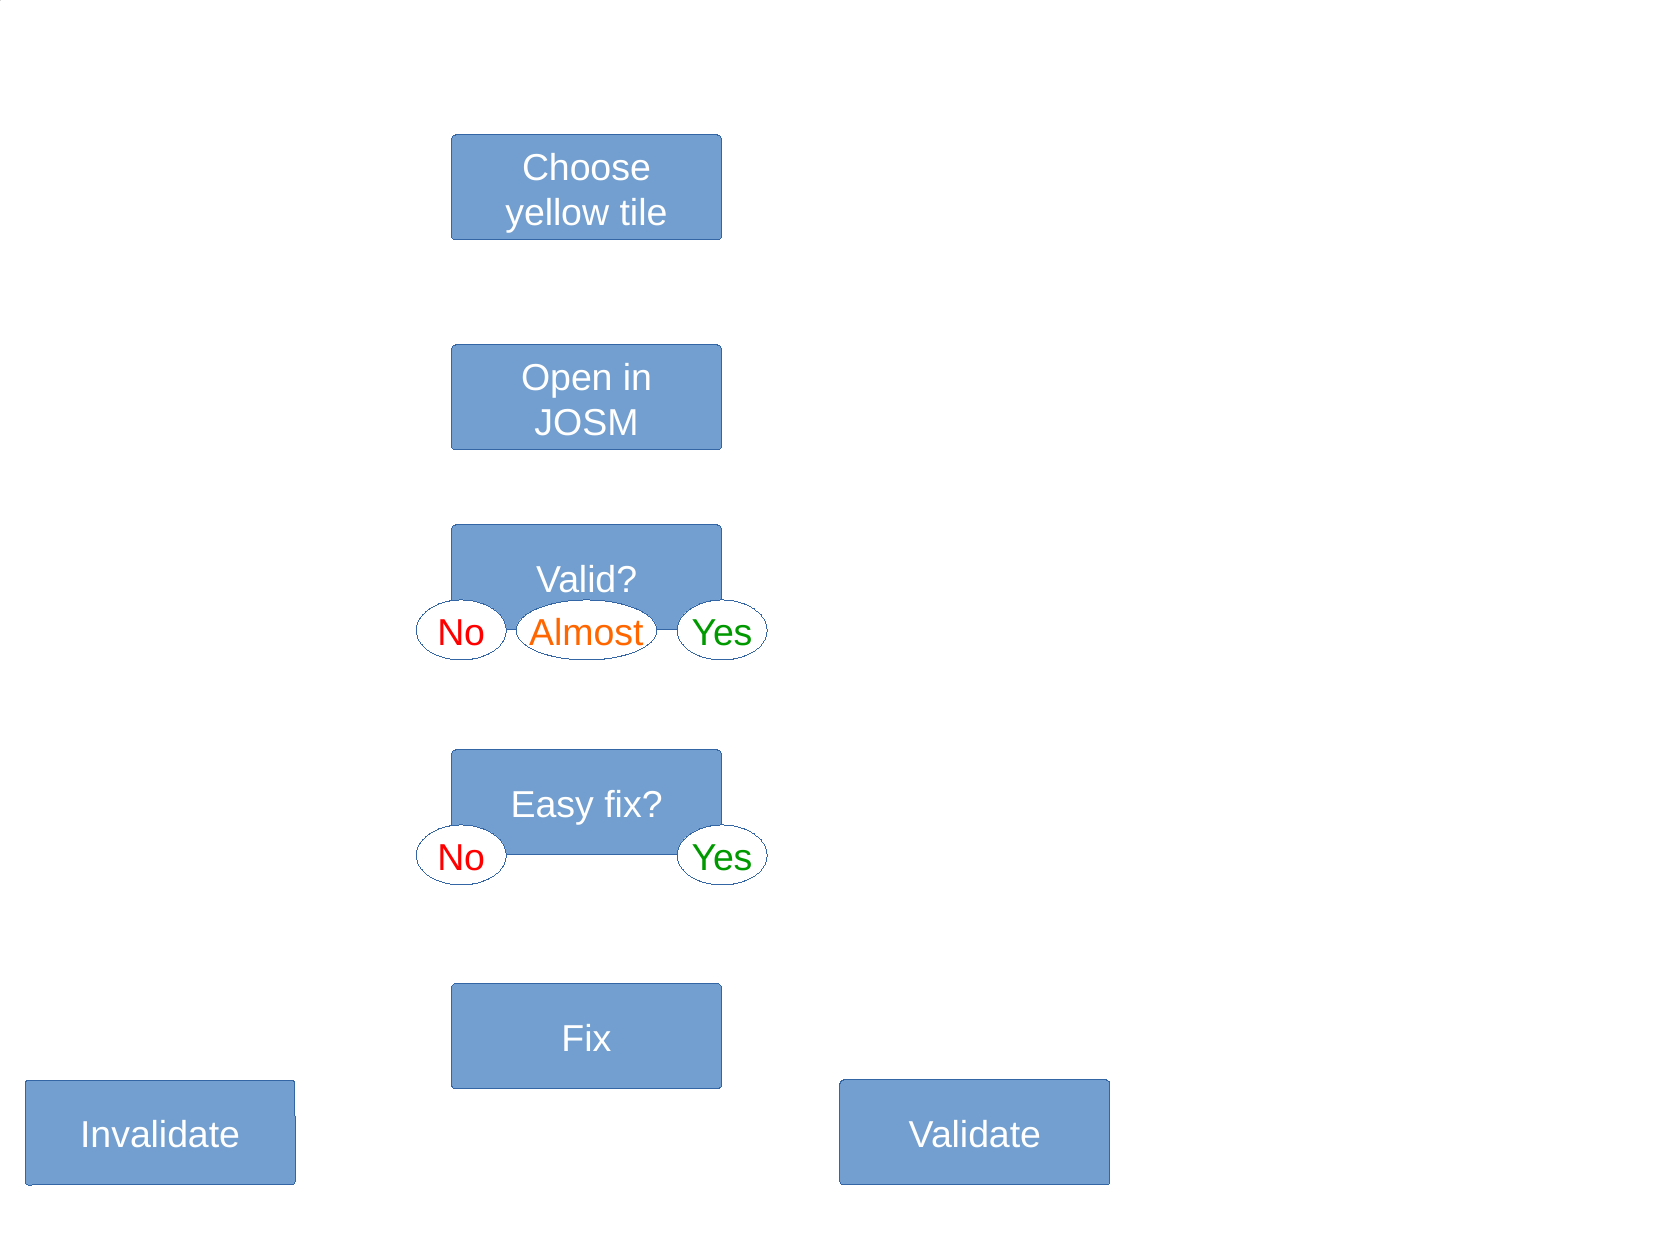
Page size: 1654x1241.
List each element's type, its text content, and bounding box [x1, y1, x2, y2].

text_box Fix [451, 983, 722, 1089]
text_box No [416, 824, 507, 885]
text_box Validate [839, 1079, 1110, 1185]
text_box Open in JOSM [451, 344, 722, 450]
text_box No [416, 599, 507, 660]
text_box Choose yellow tile [451, 134, 722, 240]
text_box Yes [677, 824, 768, 885]
text_box Yes [677, 599, 768, 660]
text_box Valid? [451, 524, 722, 630]
text_box Invalidate [25, 1080, 296, 1186]
text_box Almost [516, 599, 657, 660]
text_box Easy fix? [451, 749, 722, 855]
